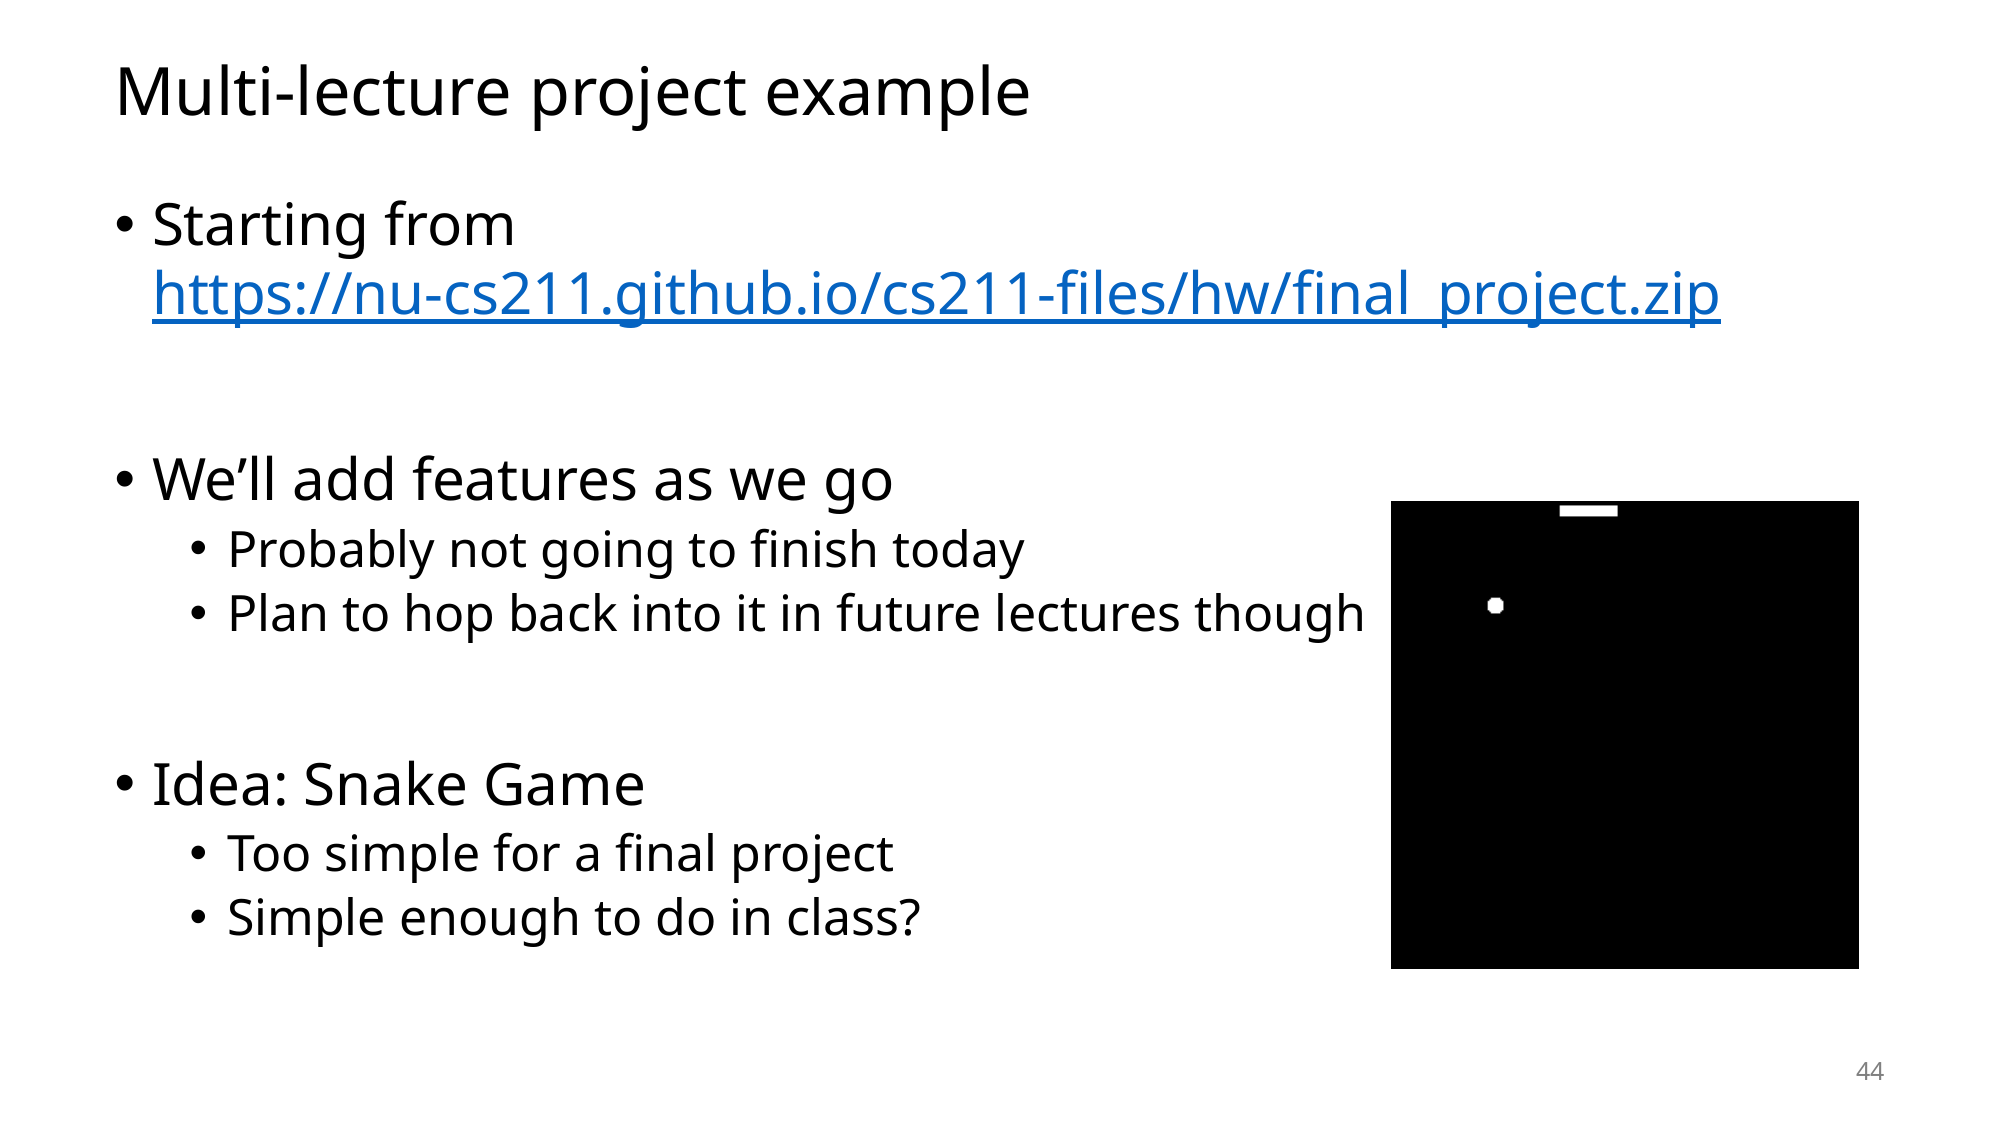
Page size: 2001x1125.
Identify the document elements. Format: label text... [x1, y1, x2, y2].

slide_number 44 [1749, 1042, 1900, 1103]
title Multi-lecture project example [99, 37, 1900, 150]
list Starting from https://nu-cs211.github.io/cs211-files/hw/final_project.zip We’ll add features as we go Probably not going to finish today Plan to hop back into it in future lectures though Idea: Snake Game Too simple for a final project Simple enough to do in class? [99, 187, 1900, 1013]
picture [1391, 501, 1859, 969]
